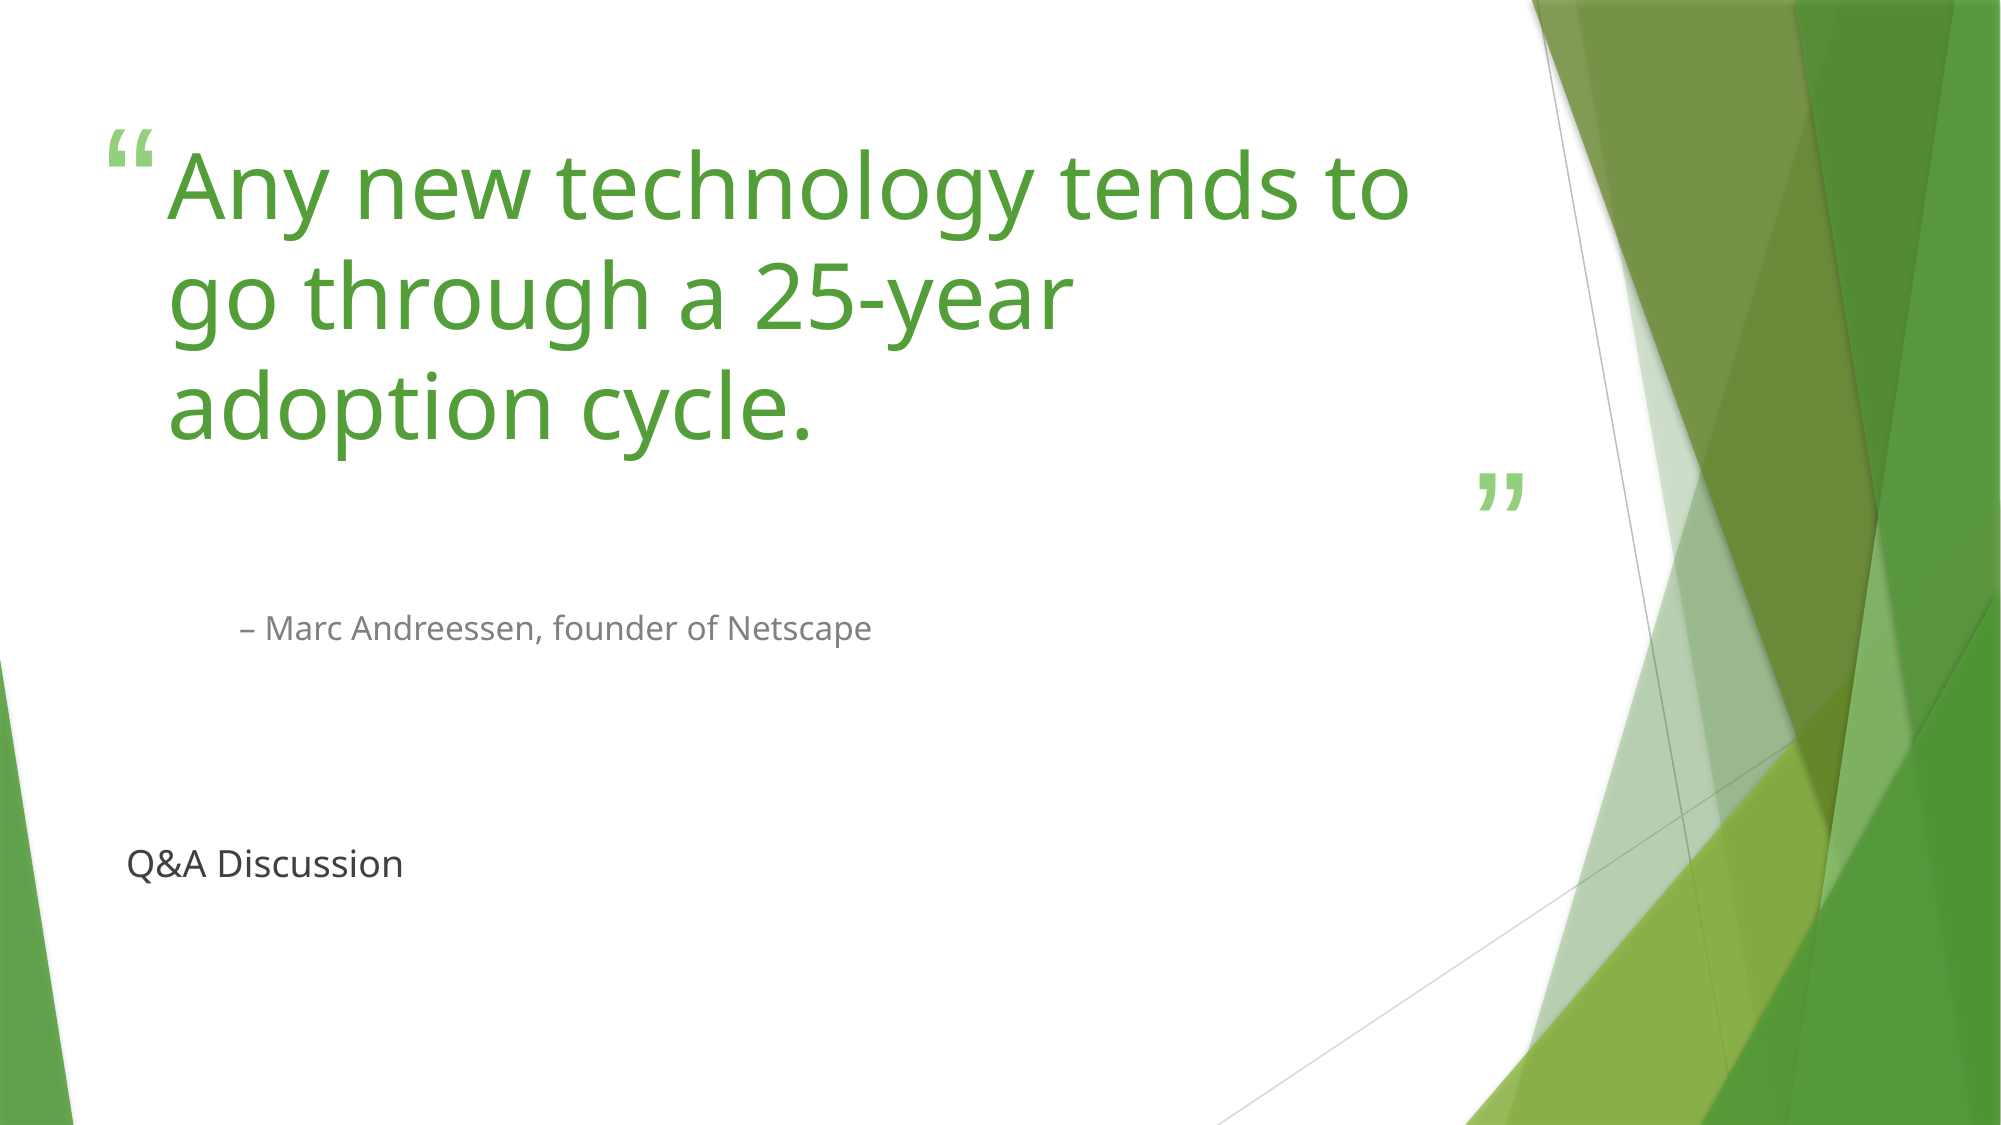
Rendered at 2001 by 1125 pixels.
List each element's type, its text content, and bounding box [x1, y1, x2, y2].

title Any new technology tends to go through a 25-year adoption cycle. [152, 99, 1481, 596]
list Q&A Discussion [111, 733, 1522, 992]
list – Marc Andreessen, founder of Netscape [224, 595, 1410, 659]
